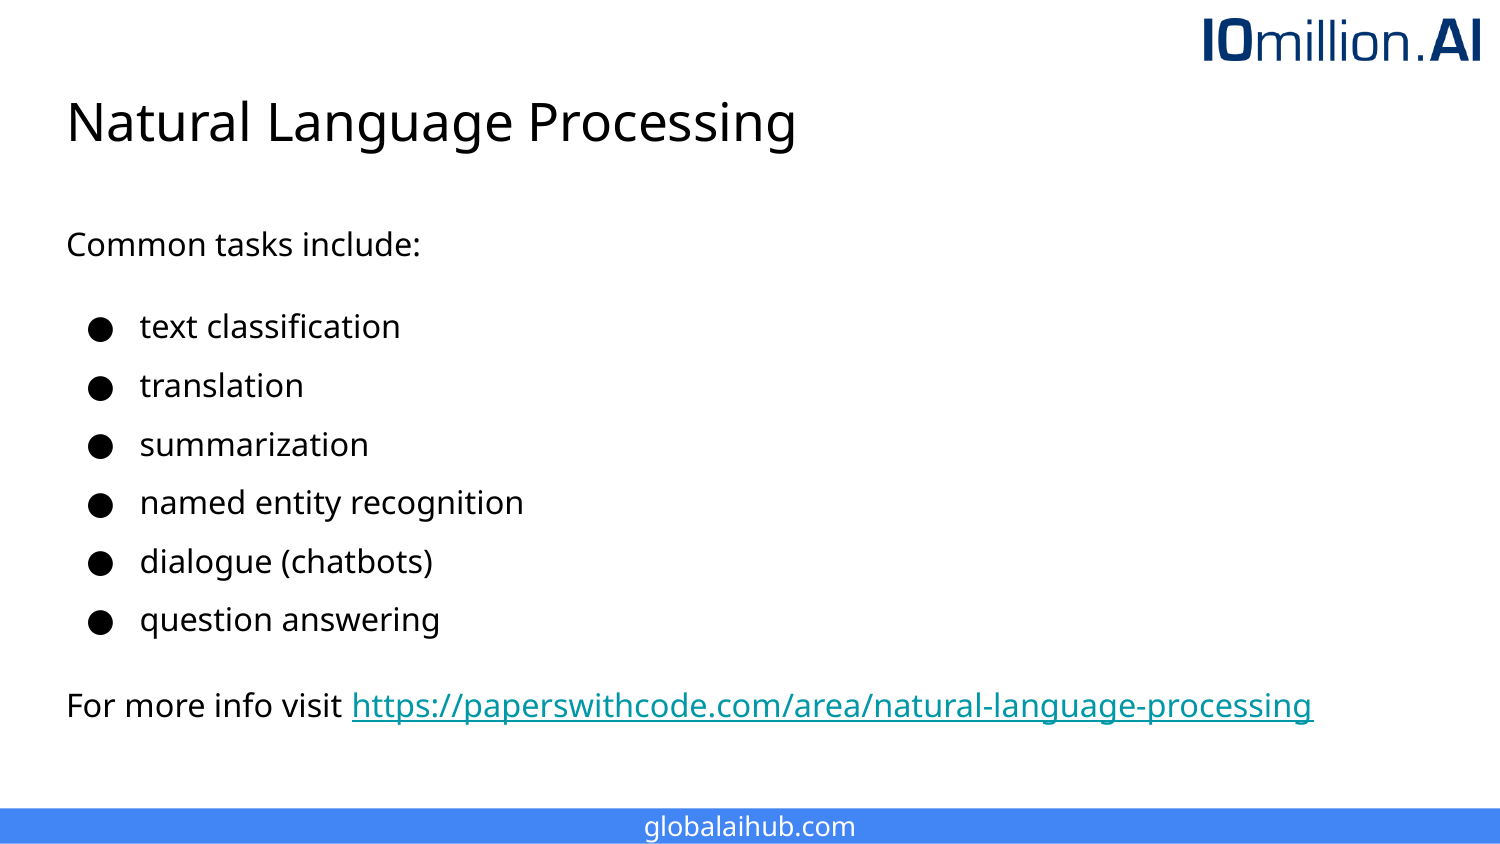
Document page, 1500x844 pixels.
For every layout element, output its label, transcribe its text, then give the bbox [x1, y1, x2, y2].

list Common tasks include: text classification translation summarization named entity recognition dialogue (chatbots) question answering For more info visit https://paperswithcode.com/area/natural-language-processing [51, 189, 1449, 750]
title Natural Language Processing [51, 72, 1449, 167]
picture [1204, 18, 1480, 61]
